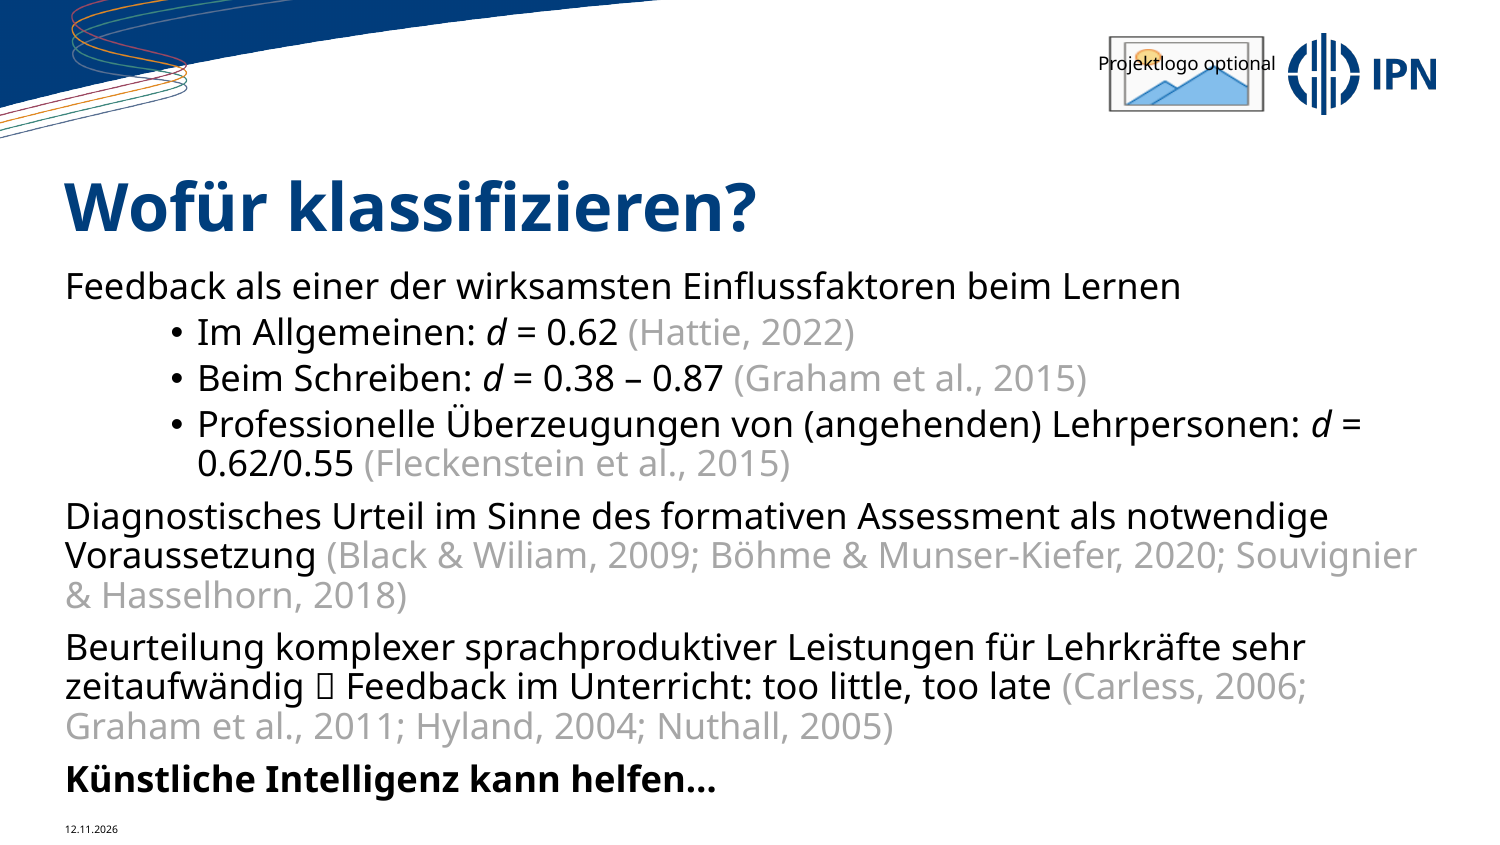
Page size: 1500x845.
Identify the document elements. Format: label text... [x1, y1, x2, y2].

picture [0, 0, 673, 139]
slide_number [64, 823, 172, 844]
picture [1104, 33, 1270, 115]
title Wofür klassifizieren? [64, 150, 1436, 245]
picture [1288, 33, 1436, 115]
list Feedback als einer der wirksamsten Einflussfaktoren beim Lernen Im Allgemeinen: d = 0.62 (Hattie, 2022) Beim Schreiben: d = 0.38 – 0.87 (Graham et al., 2015) Professionelle Überzeugungen von (angehenden) Lehrpersonen: d = 0.62/0.55 (Fleckenstein et al., 2015) Diagnostisches Urteil im Sinne des formativen Assessment als notwendige Voraussetzung (Black & Wiliam, 2009; Böhme & Munser-Kiefer, 2020; Souvignier & Hasselhorn, 2018) Beurteilung komplexer sprachproduktiver Leistungen für Lehrkräfte sehr zeitaufwändig  Feedback im Unterricht: too little, too late (Carless, 2006; Graham et al., 2011; Hyland, 2004; Nuthall, 2005) Künstliche Intelligenz kann helfen… [64, 268, 1436, 800]
